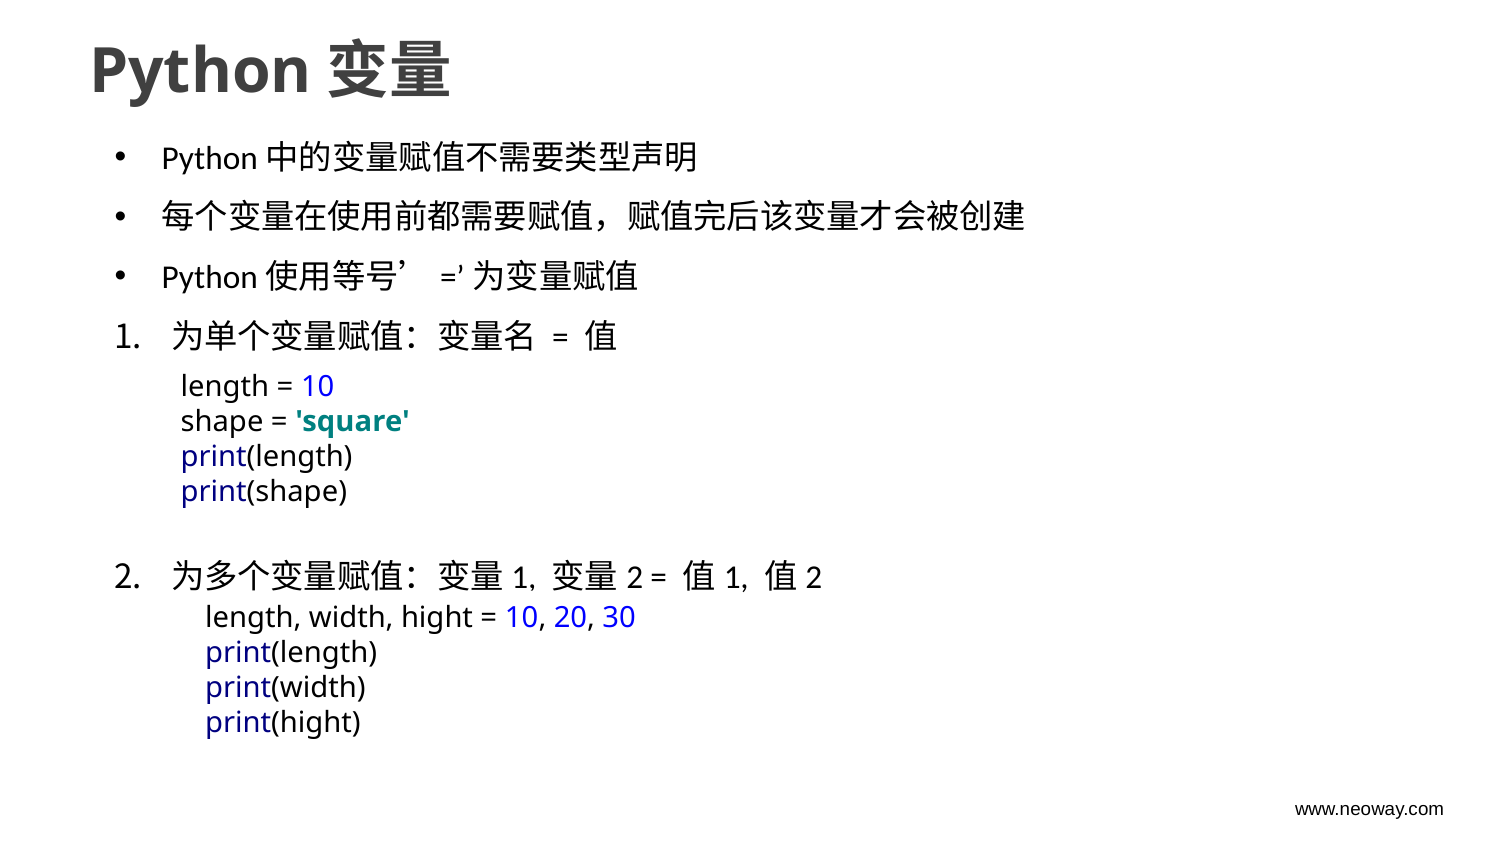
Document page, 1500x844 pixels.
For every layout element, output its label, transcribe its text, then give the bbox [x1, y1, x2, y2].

text_box Python变量 [76, 23, 465, 111]
text_box 为单个变量赋值：变量名 = 值 为多个变量赋值：变量1, 变量2 = 值1, 值2 [99, 288, 1429, 844]
text_box length, width, hight = 10, 20, 30 print(length) print(width) print(hight) [190, 590, 652, 746]
text_box length = 10 shape = 'square' print(length) print(shape) [165, 359, 426, 515]
text_box Python中的变量赋值不需要类型声明 每个变量在使用前都需要赋值，赋值完后该变量才会被创建 Python使用等号’=’为变量赋值 [99, 108, 1408, 288]
